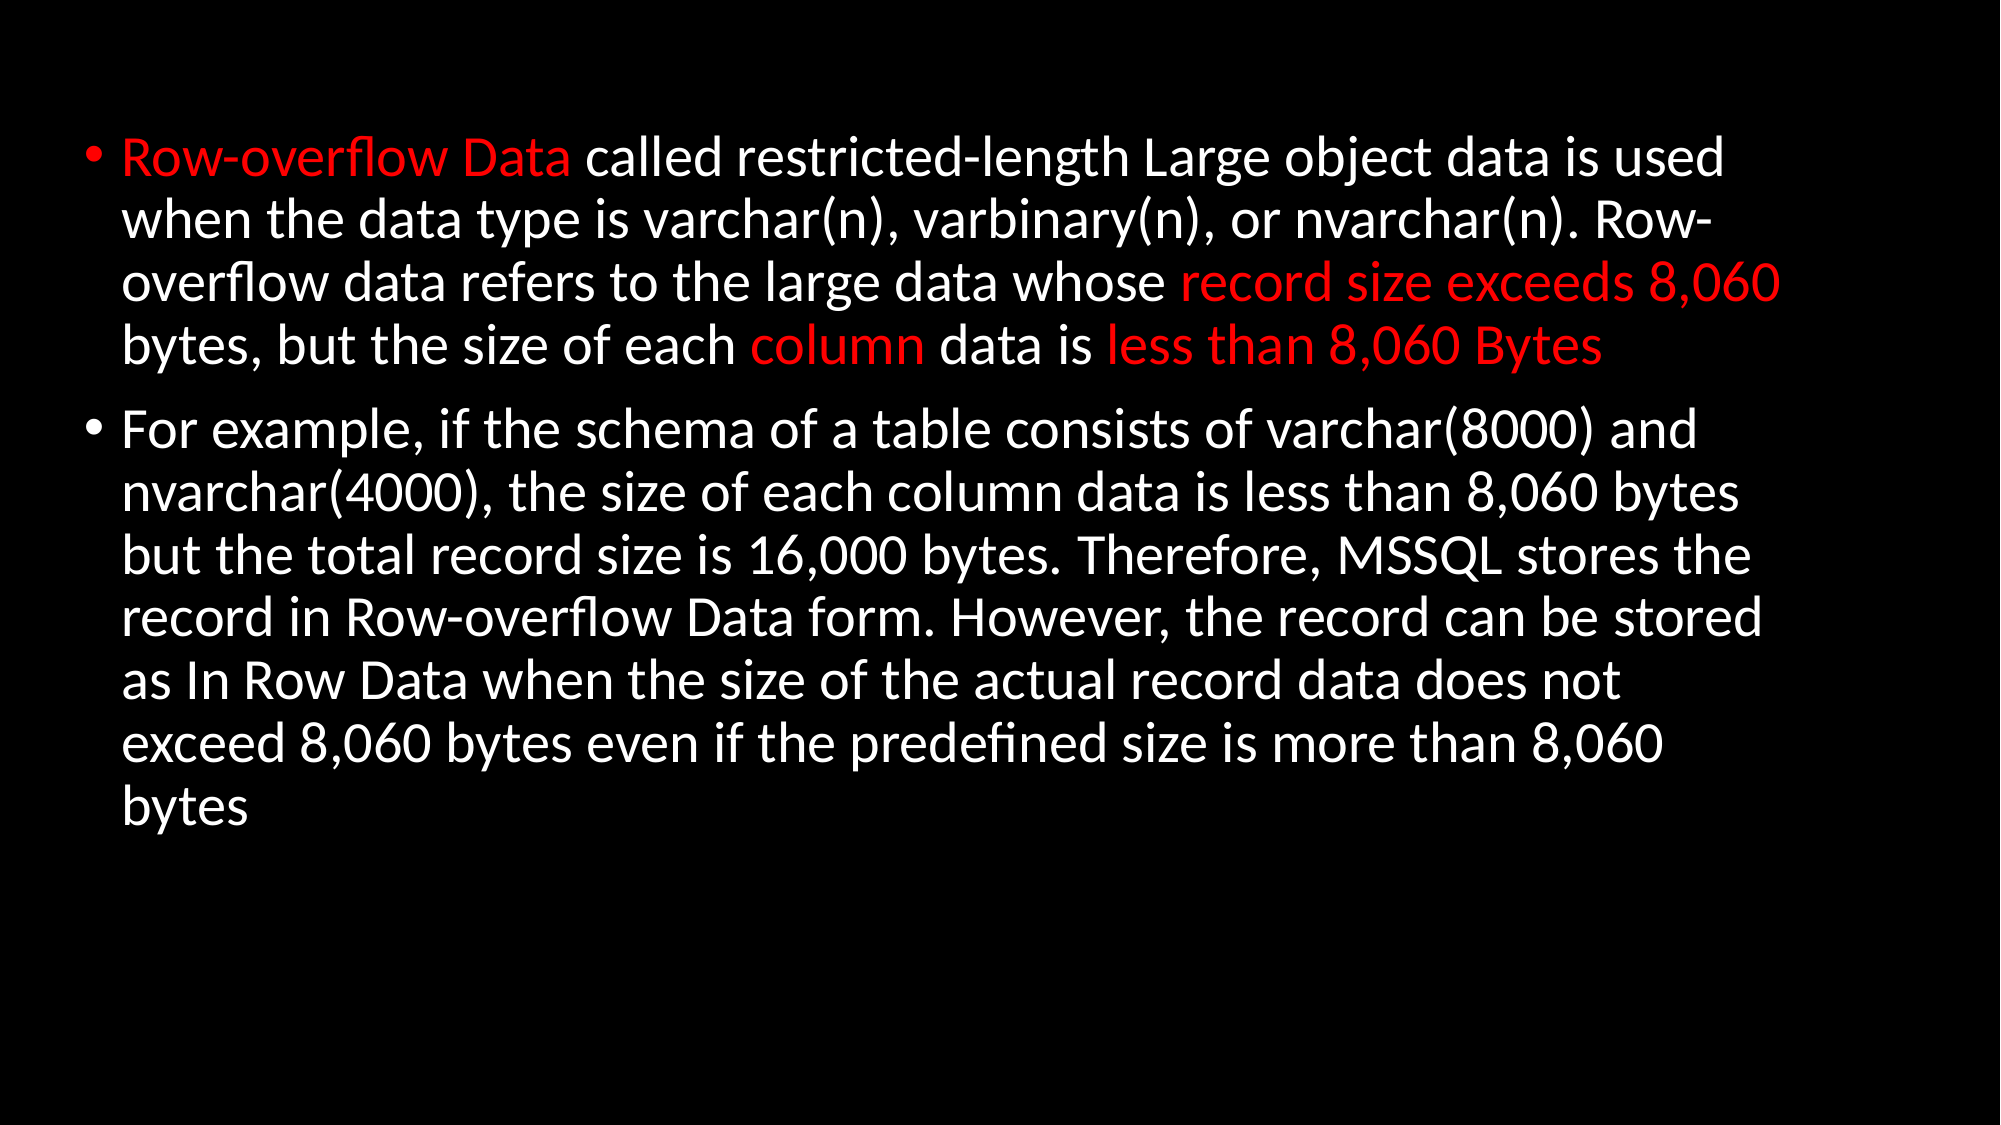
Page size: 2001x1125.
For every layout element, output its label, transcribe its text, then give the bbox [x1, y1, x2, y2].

list Row-overflow Data called restricted-length Large object data is used when the data type is varchar(n), varbinary(n), or nvarchar(n). Row-overflow data refers to the large data whose record size exceeds 8,060 bytes, but the size of each column data is less than 8,060 Bytes For example, if the schema of a table consists of varchar(8000) and nvarchar(4000), the size of each column data is less than 8,060 bytes but the total record size is 16,000 bytes. Therefore, MSSQL stores the record in Row-overflow Data form. However, the record can be stored as In Row Data when the size of the actual record data does not exceed 8,060 bytes even if the predefined size is more than 8,060 bytes [68, 118, 1813, 1002]
